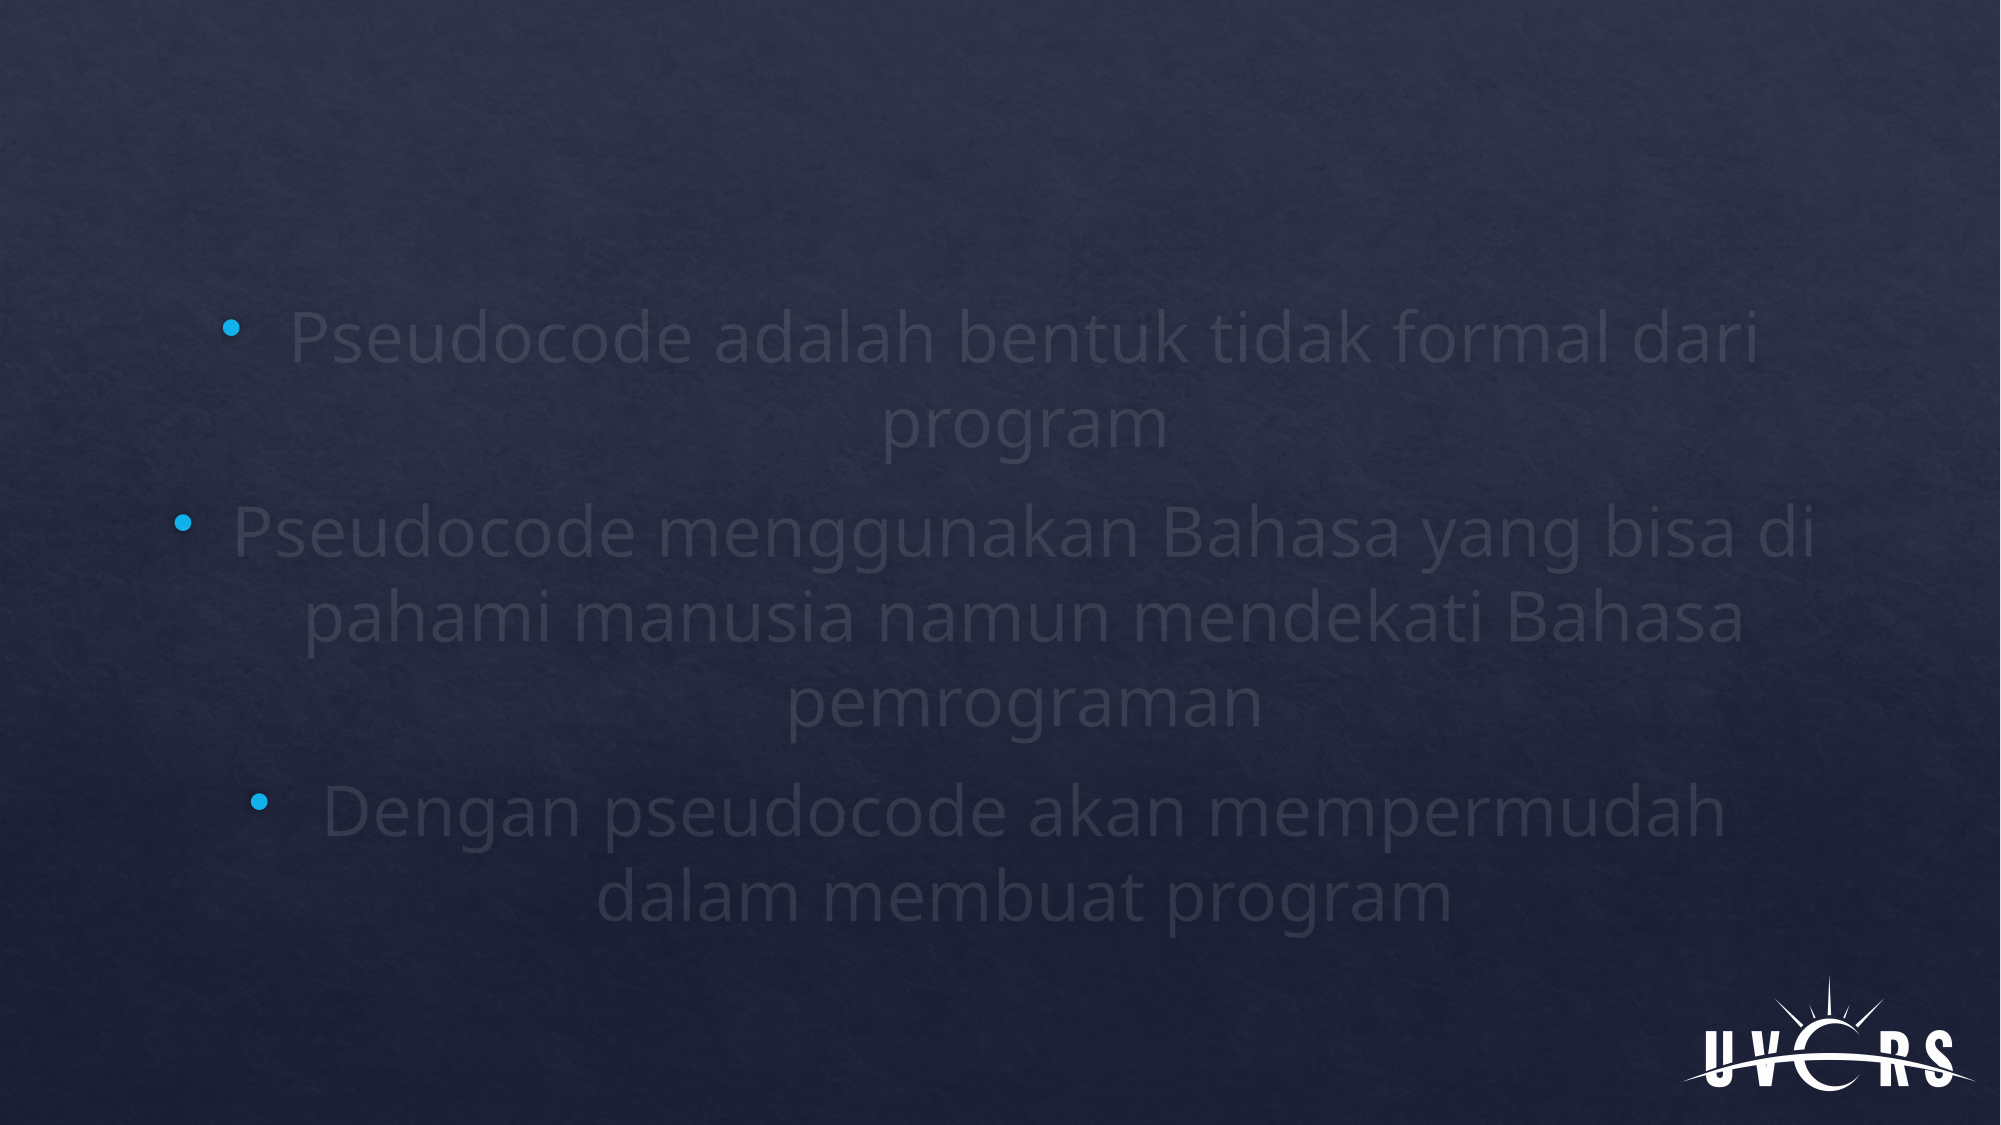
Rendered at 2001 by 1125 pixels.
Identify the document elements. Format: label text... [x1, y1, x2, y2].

list Pseudocode adalah bentuk tidak formal dari program Pseudocode menggunakan Bahasa yang bisa di pahami manusia namun mendekati Bahasa pemrograman Dengan pseudocode akan mempermudah dalam membuat program [149, 284, 1849, 950]
